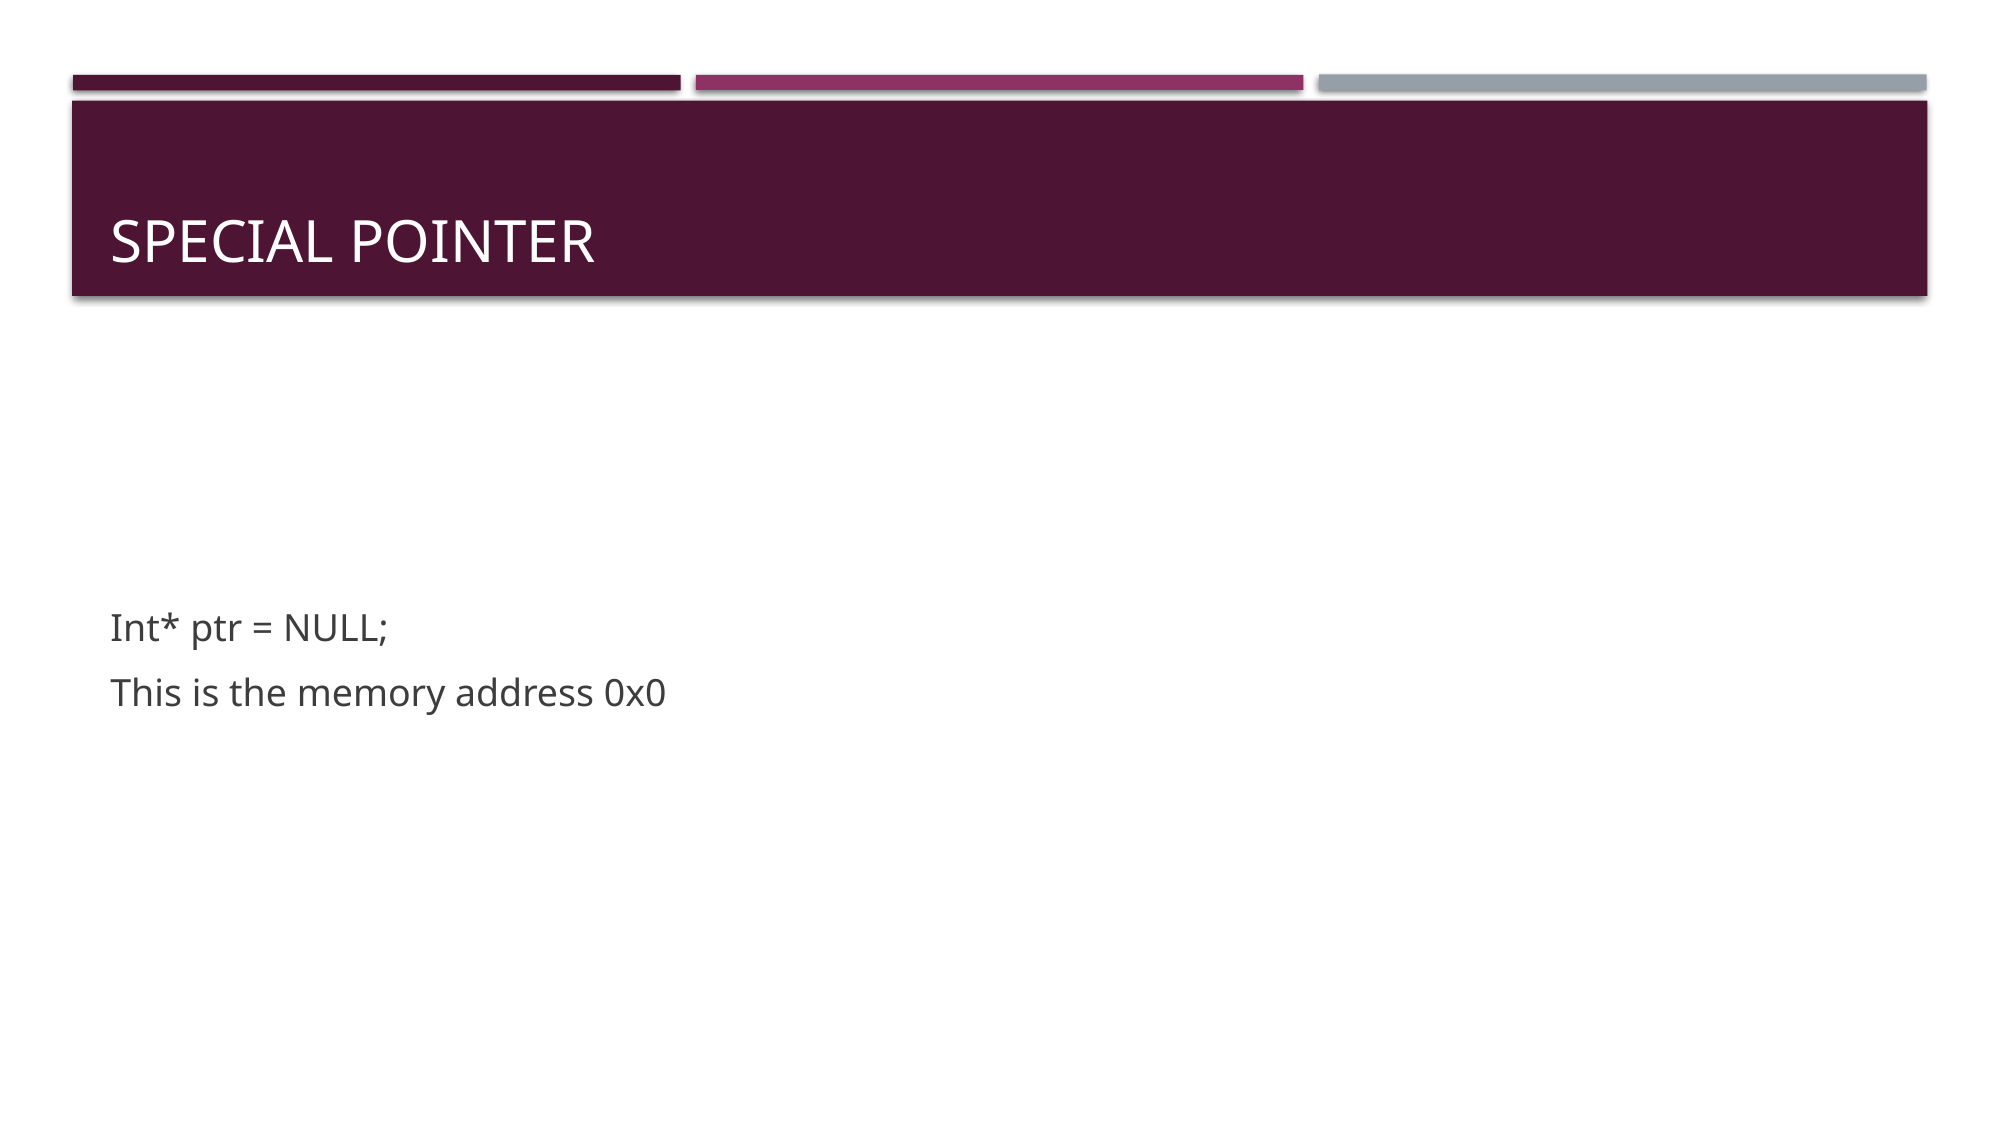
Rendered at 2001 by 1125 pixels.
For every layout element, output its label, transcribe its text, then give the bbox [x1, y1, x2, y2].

list Int* ptr = NULL; This is the memory address 0x0 [95, 357, 1905, 962]
title Special pointer [95, 115, 1905, 282]
